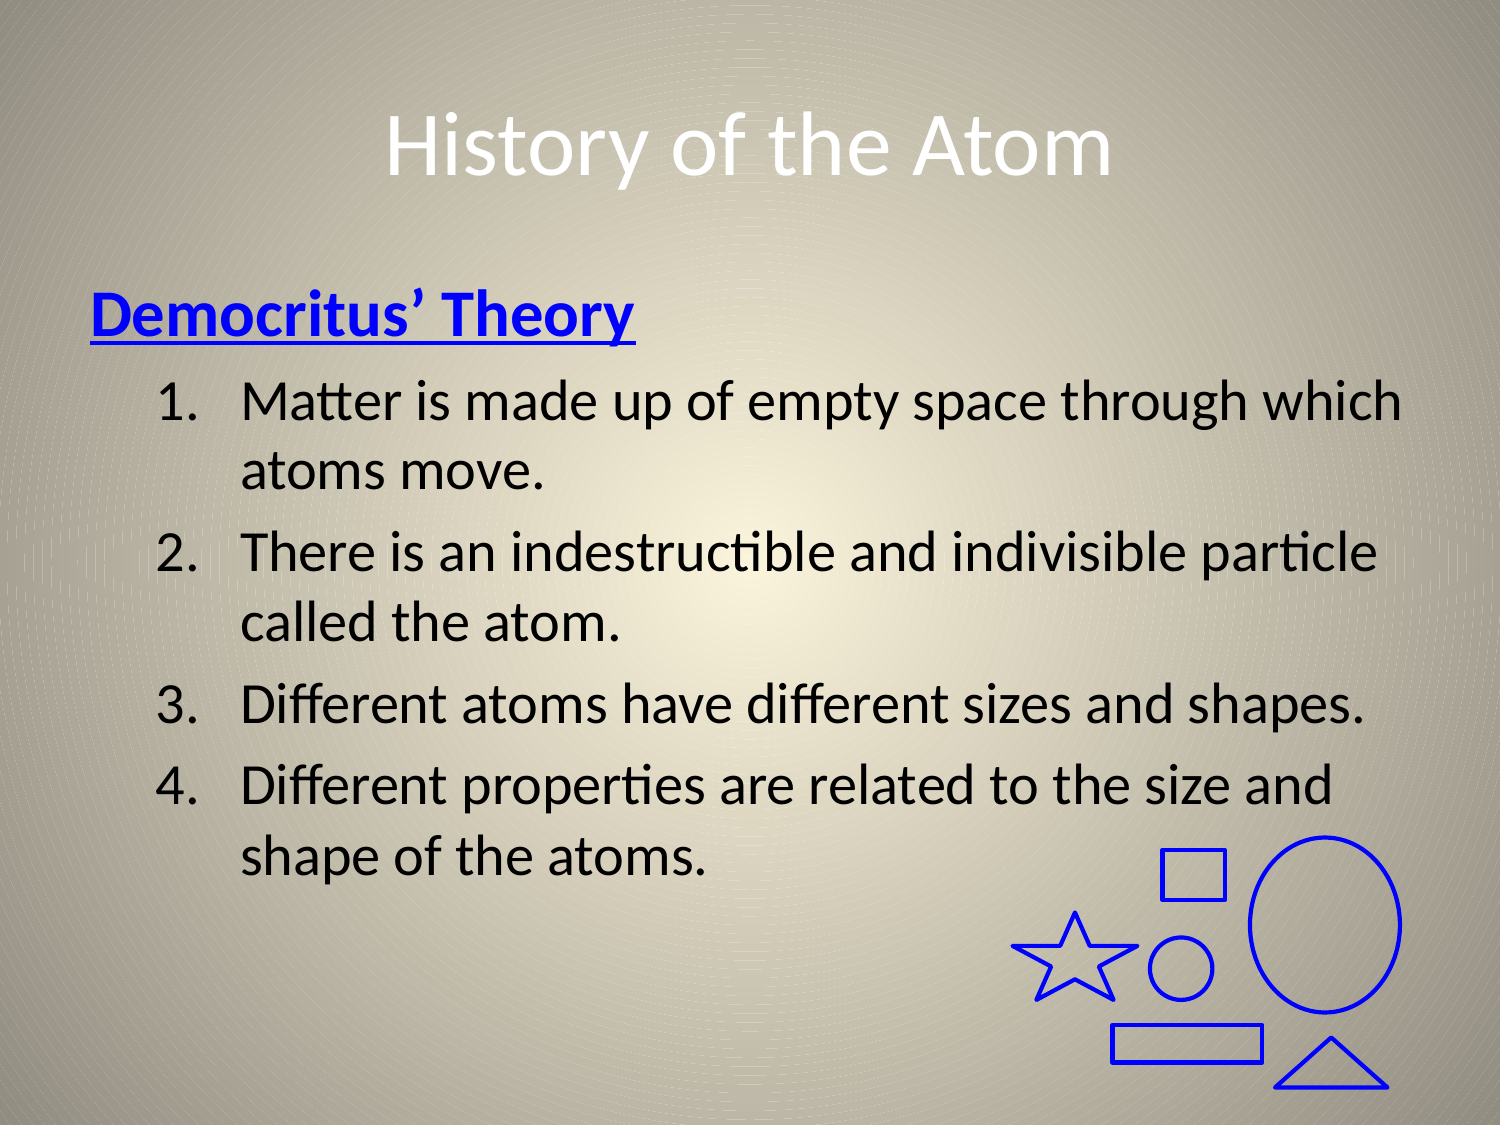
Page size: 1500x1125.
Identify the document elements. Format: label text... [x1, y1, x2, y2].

text_box [1010, 910, 1140, 1002]
text_box [1273, 1035, 1390, 1090]
text_box [1147, 935, 1215, 1003]
title History of the Atom [75, 45, 1425, 233]
text_box [1160, 848, 1227, 902]
text_box [1247, 835, 1403, 1015]
list Democritus’ Theory Matter is made up of empty space through which atoms move. There is an indestructible and indivisible particle called the atom. Different atoms have different sizes and shapes. Different properties are related to the size and shape of the atoms. [75, 262, 1425, 1005]
text_box [1110, 1023, 1264, 1065]
